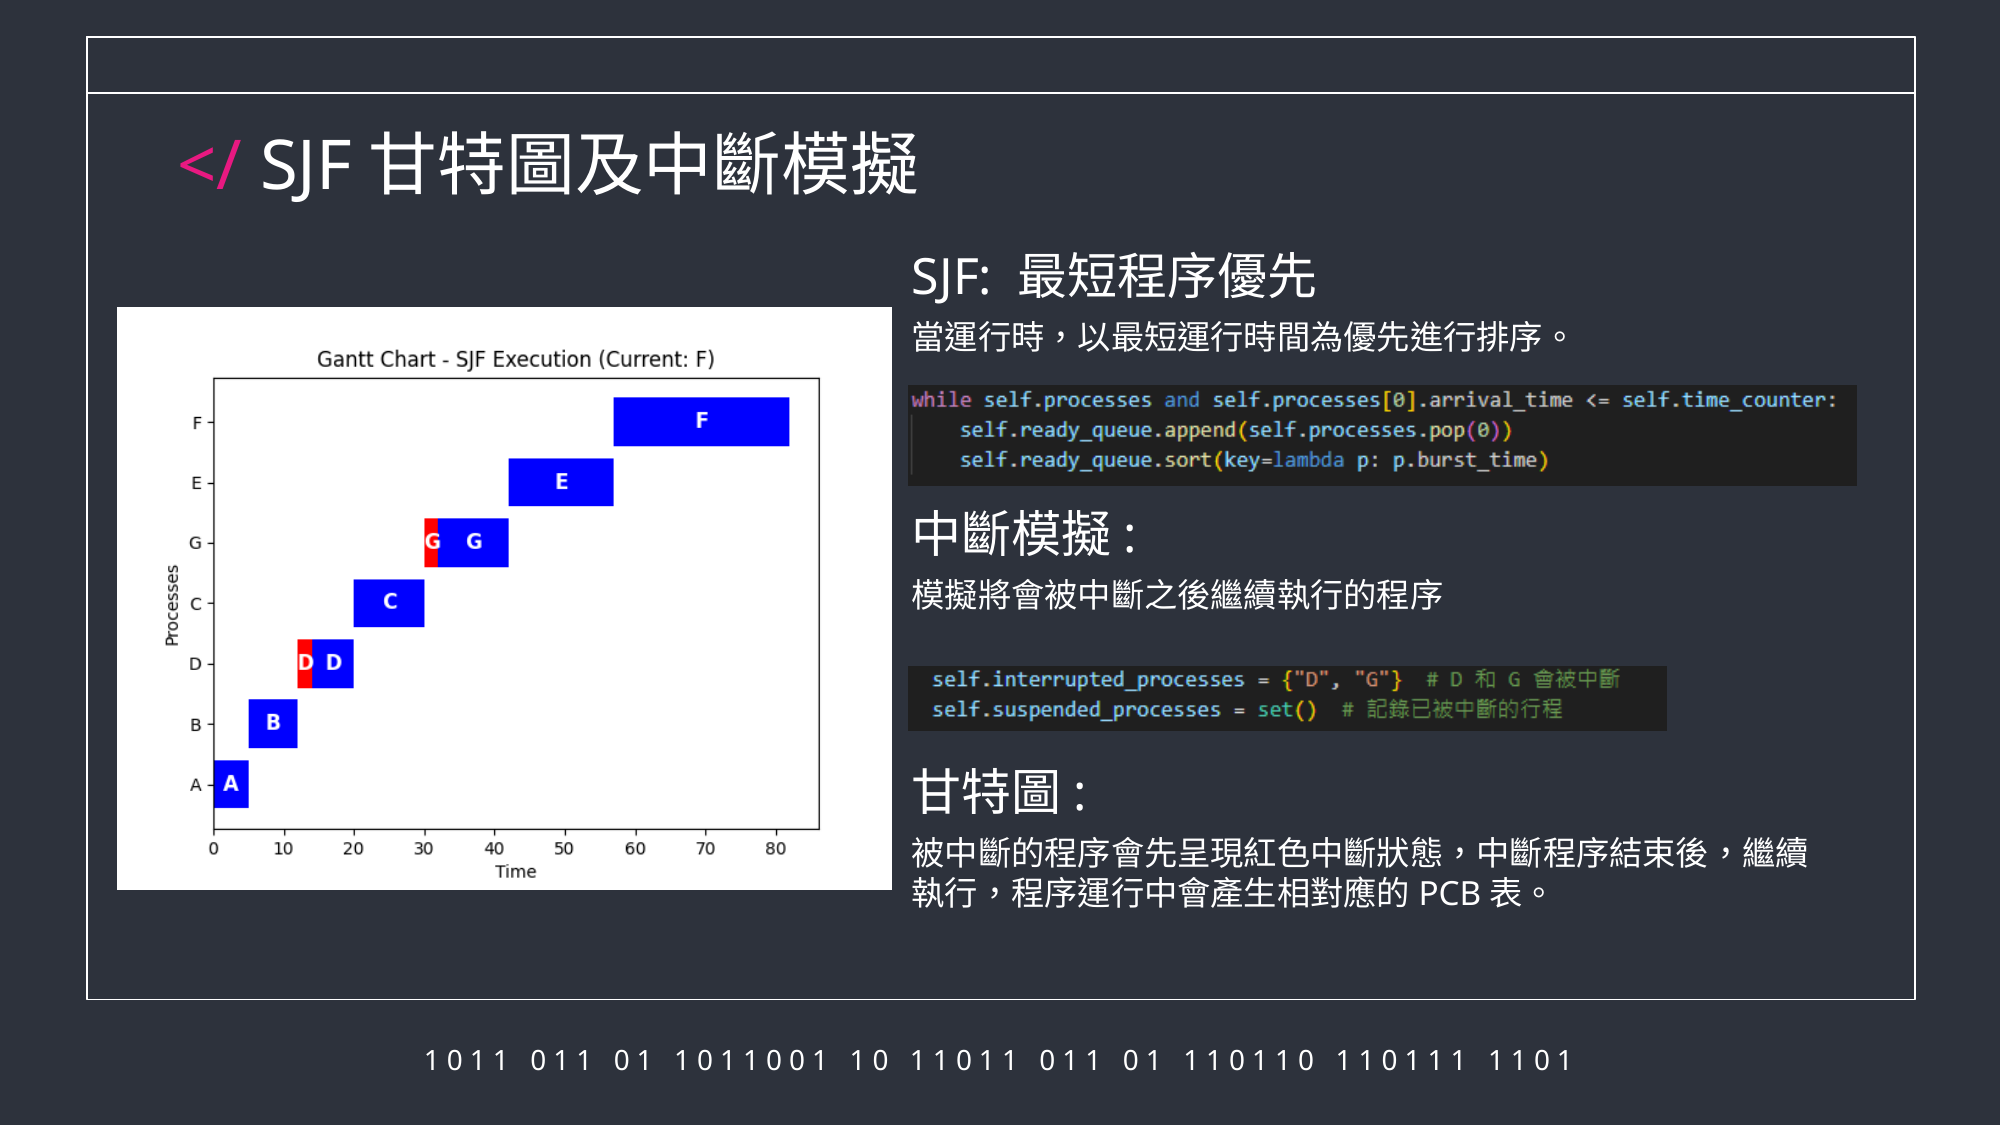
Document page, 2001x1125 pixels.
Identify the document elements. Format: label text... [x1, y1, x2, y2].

text_box 當運行時，以最短運行時間為優先進行排序。 [891, 296, 1841, 481]
picture [908, 384, 1858, 486]
text_box 甘特圖: [898, 747, 1841, 812]
text_box SJF: 最短程序優先 [891, 231, 1841, 296]
text_box 被中斷的程序會先呈現紅色中斷狀態，中斷程序結束後，繼續執行，程序運行中會產生相對應的PCB表。 [891, 812, 1841, 997]
picture [908, 666, 1667, 731]
picture [117, 307, 893, 890]
title </ SJF甘特圖及中斷模擬 [157, 100, 1843, 226]
text_box 模擬將會被中斷之後繼續執行的程序 [898, 554, 1841, 739]
text_box 中斷模擬: [898, 489, 1841, 554]
